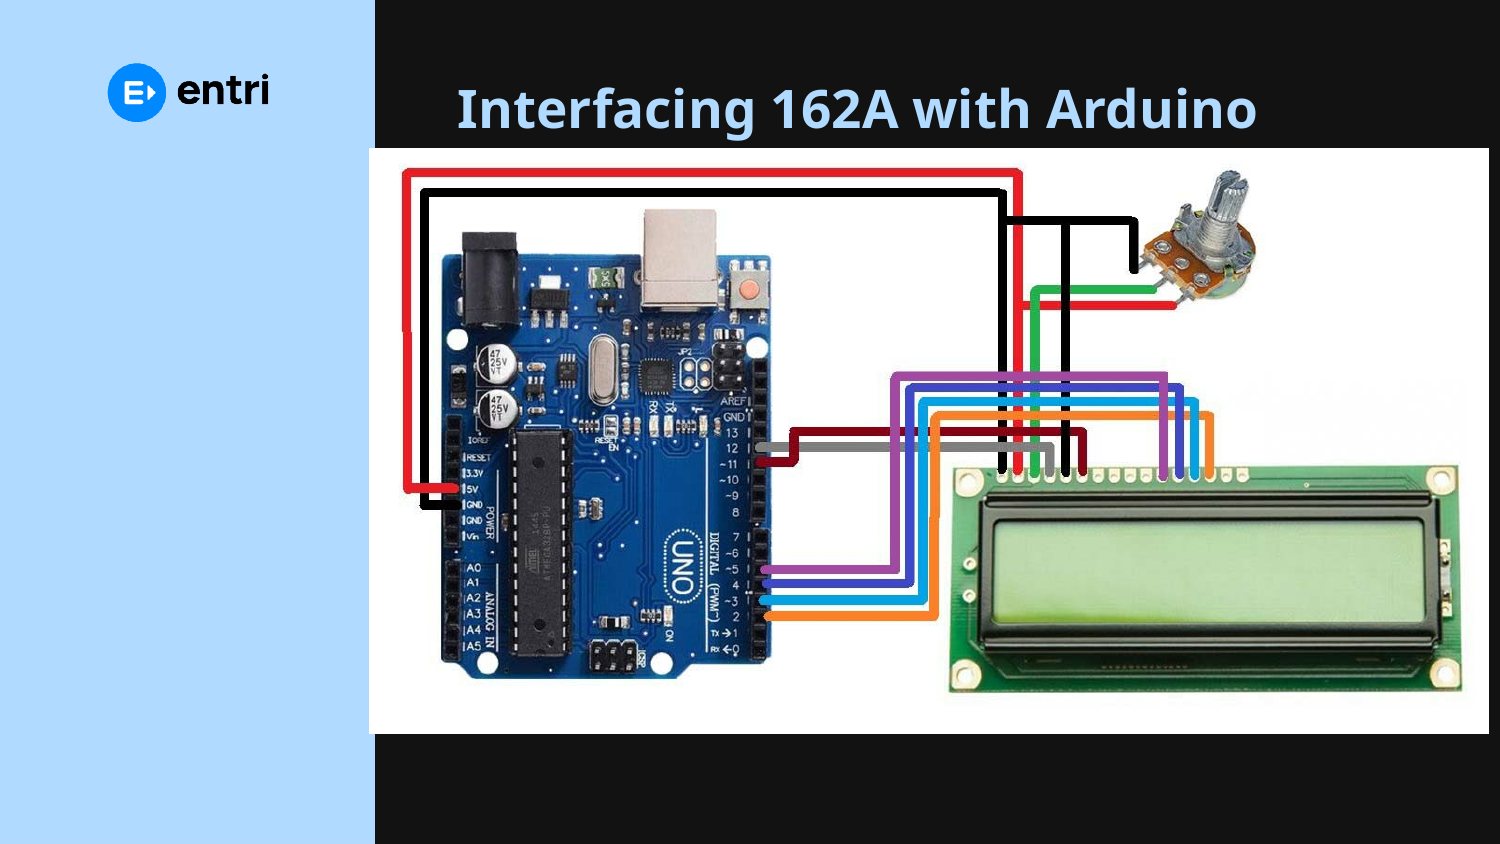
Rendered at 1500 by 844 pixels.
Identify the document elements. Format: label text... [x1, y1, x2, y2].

title Interfacing 162A with Arduino [442, 60, 1412, 146]
picture [98, 55, 277, 130]
picture [0, 0, 1500, 844]
